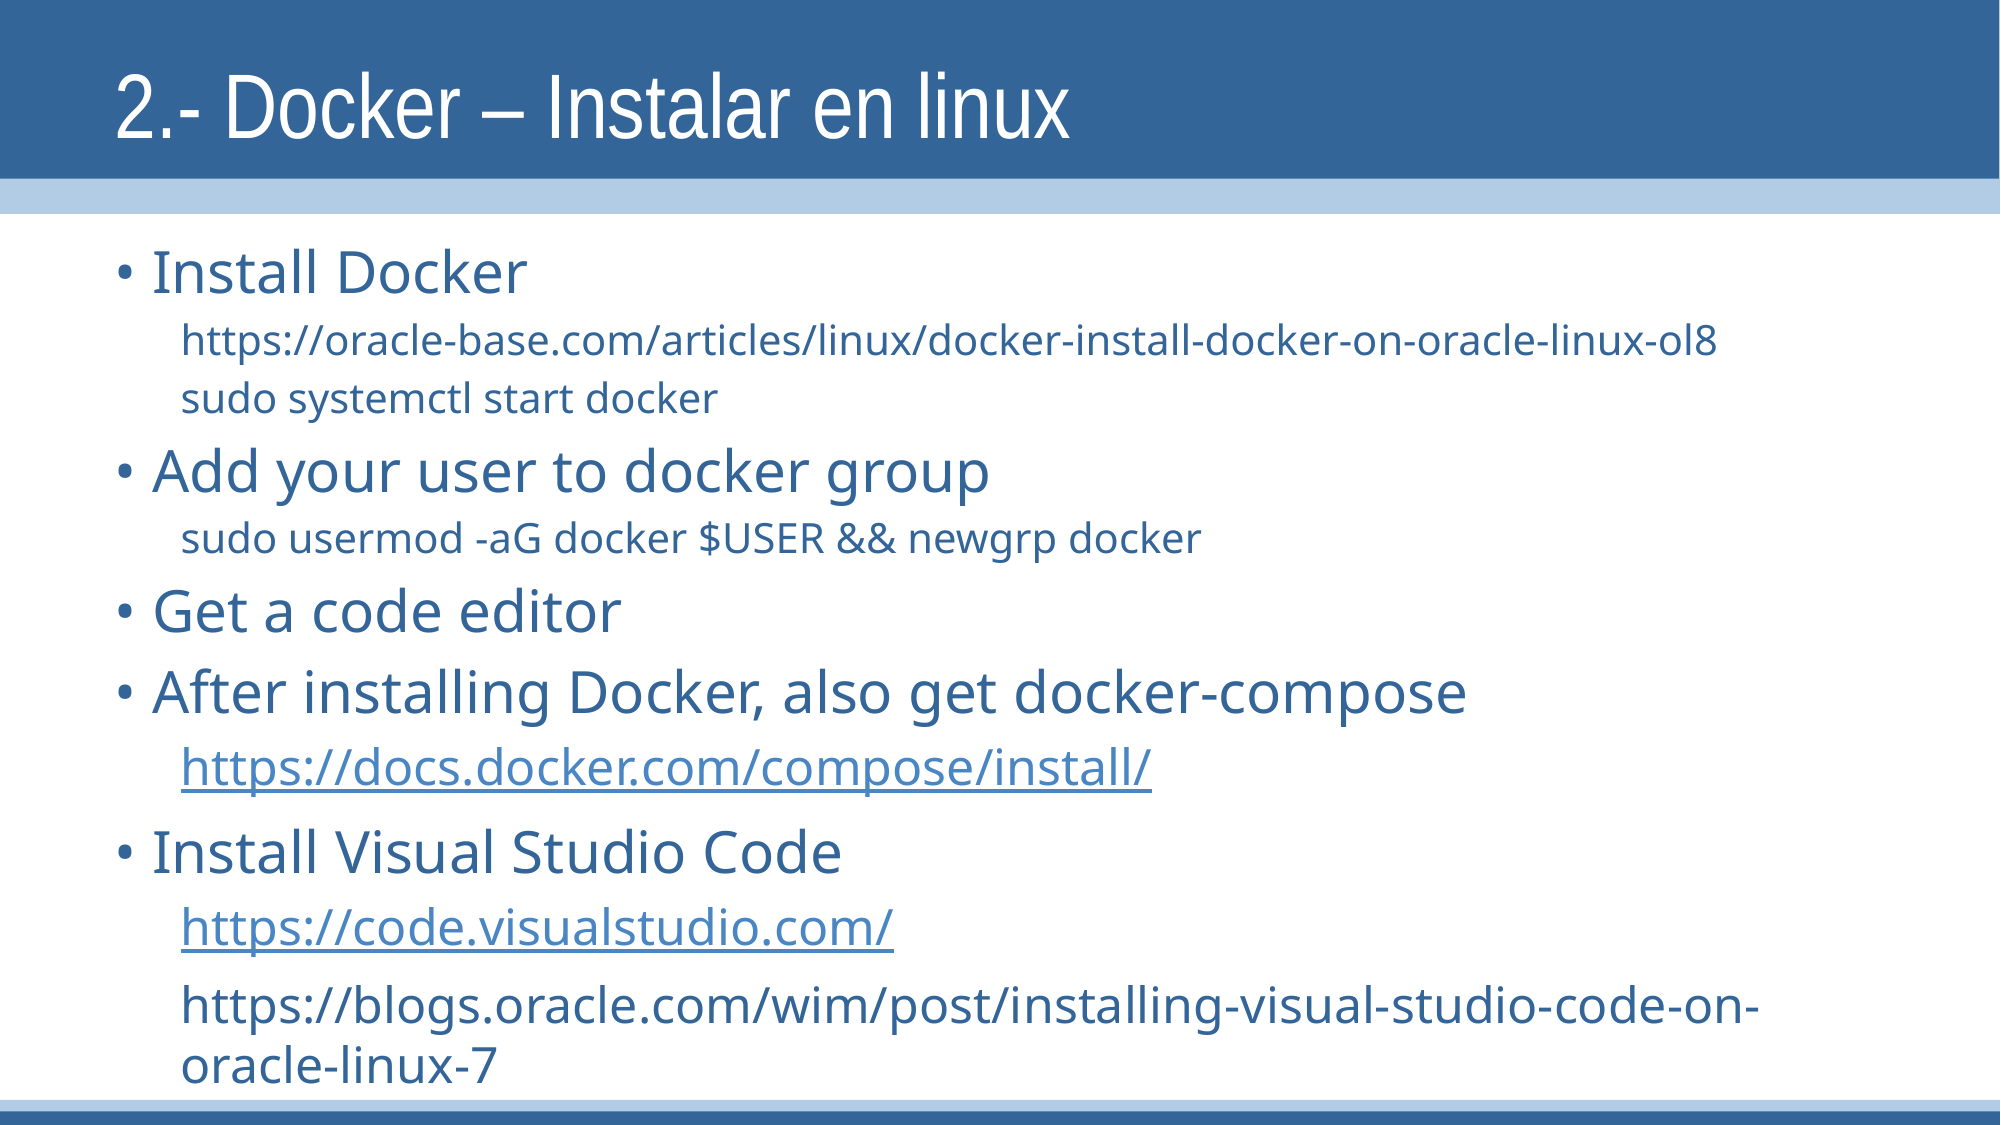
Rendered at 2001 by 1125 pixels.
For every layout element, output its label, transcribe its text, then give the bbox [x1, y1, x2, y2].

title 2.- Docker – Instalar en linux [99, 42, 1914, 161]
list • Install Docker https://oracle-base.com/articles/linux/docker-install-docker-on-oracle-linux-ol8 sudo systemctl start docker • Add your user to docker group sudo usermod -aG docker $USER && newgrp docker • Get a code editor • After installing Docker, also get docker-compose https://docs.docker.com/compose/install/ • Install Visual Studio Code https://code.visualstudio.com/ https://blogs.oracle.com/wim/post/installing-visual-studio-code-on-oracle-linux-7 [99, 227, 1914, 984]
